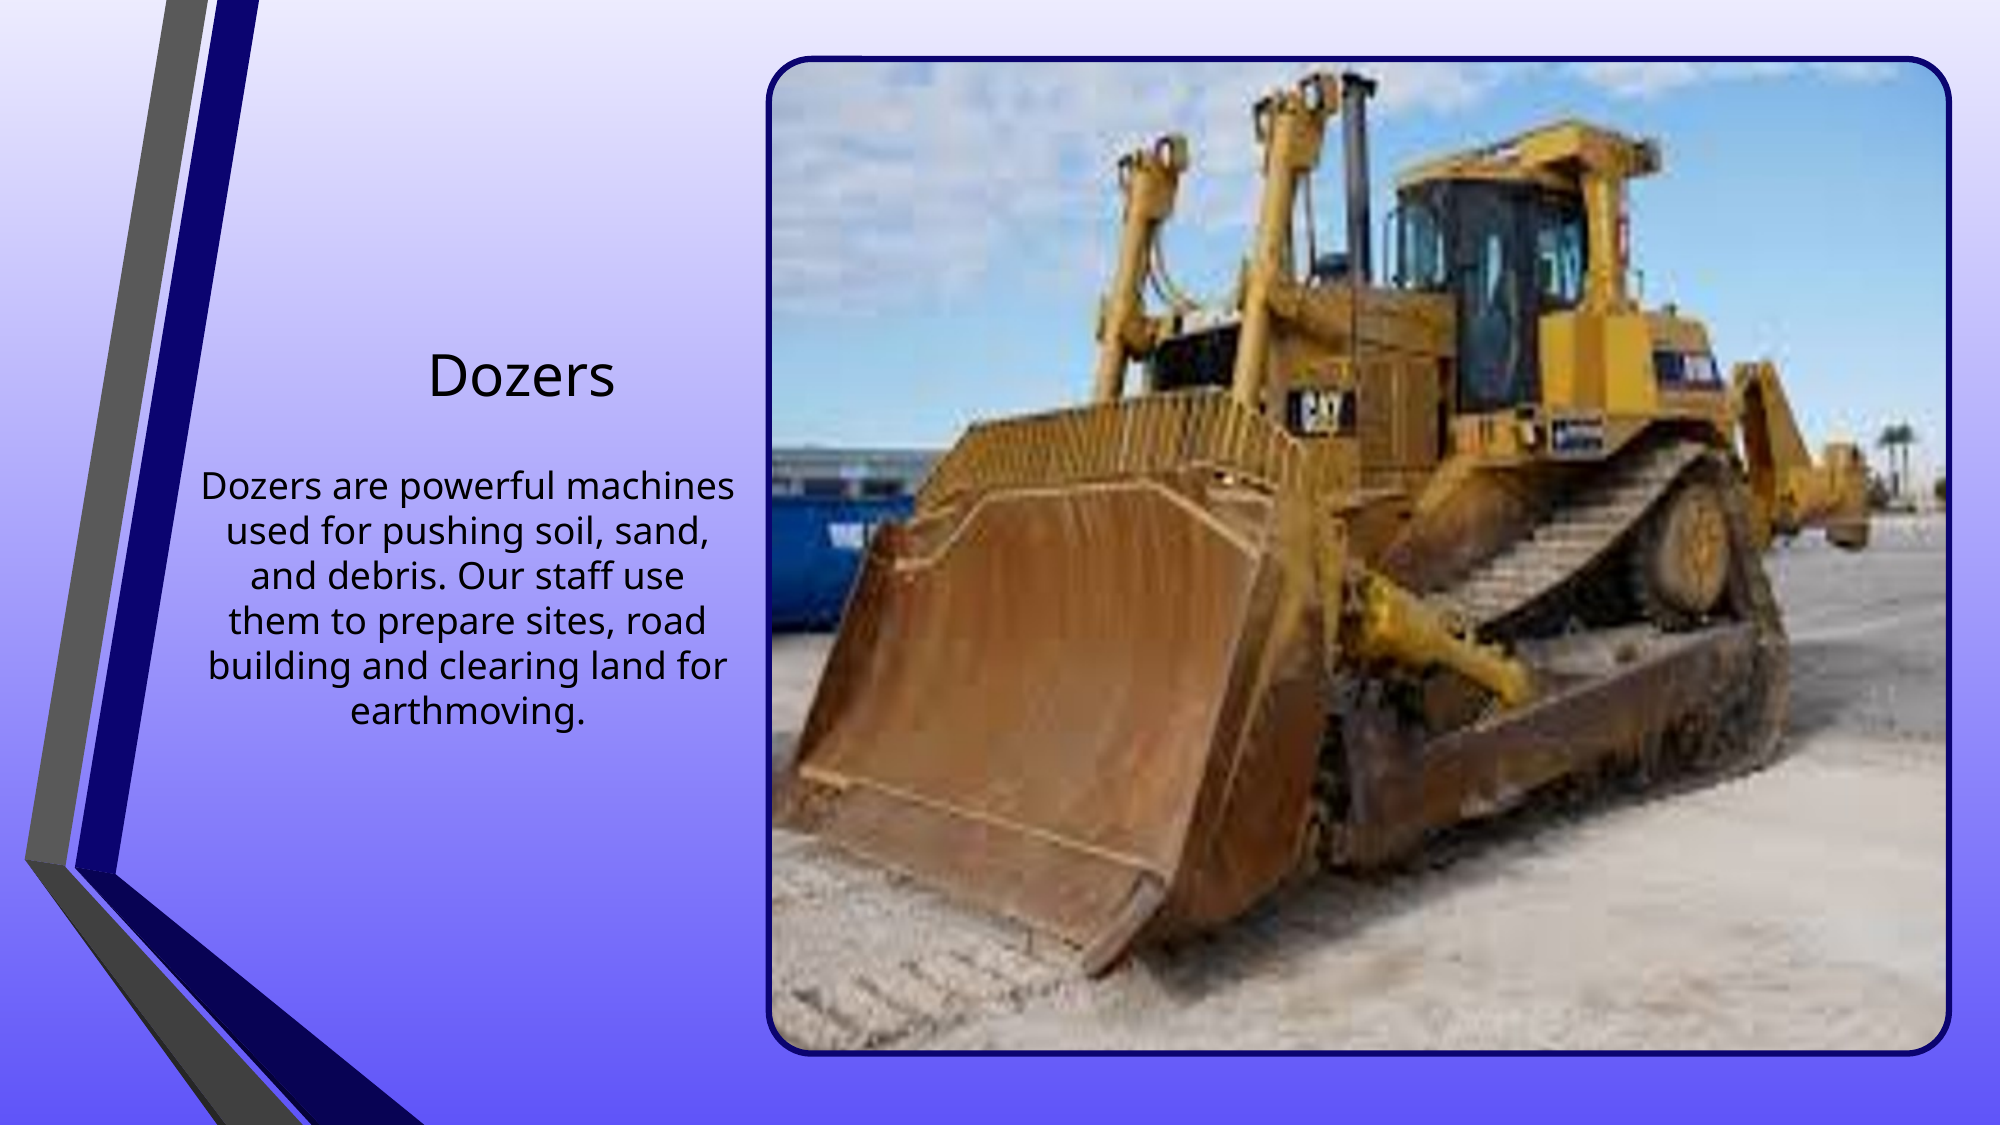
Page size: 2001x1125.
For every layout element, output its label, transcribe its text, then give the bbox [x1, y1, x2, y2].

picture [768, 58, 1950, 1054]
title Dozers [143, 130, 751, 416]
list Dozers are powerful machines used for pushing soil, sand, and debris. Our staff use them to prepare sites, road building and clearing land for earthmoving. [185, 454, 751, 995]
